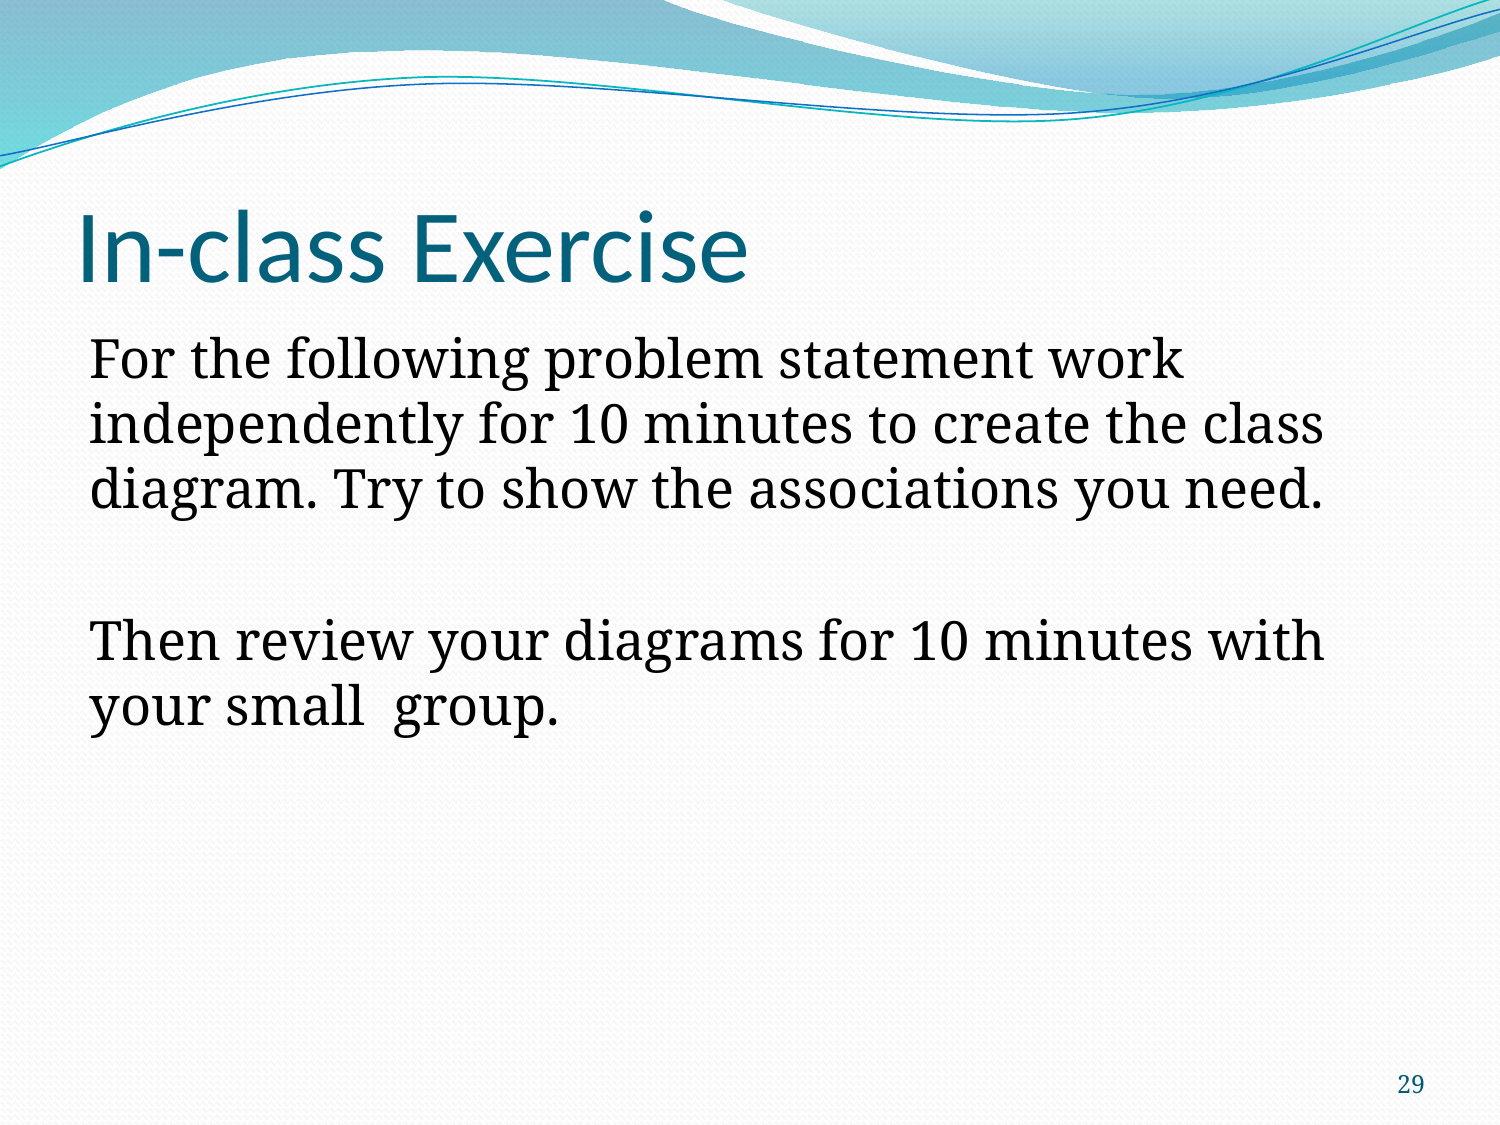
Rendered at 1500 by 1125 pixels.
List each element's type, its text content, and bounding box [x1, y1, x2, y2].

title In-class Exercise [75, 115, 1425, 303]
list For the following problem statement work independently for 10 minutes to create the class diagram. Try to show the associations you need. Then review your diagrams for 10 minutes with your small group. [75, 317, 1425, 1038]
slide_number 29 [1299, 1042, 1425, 1103]
